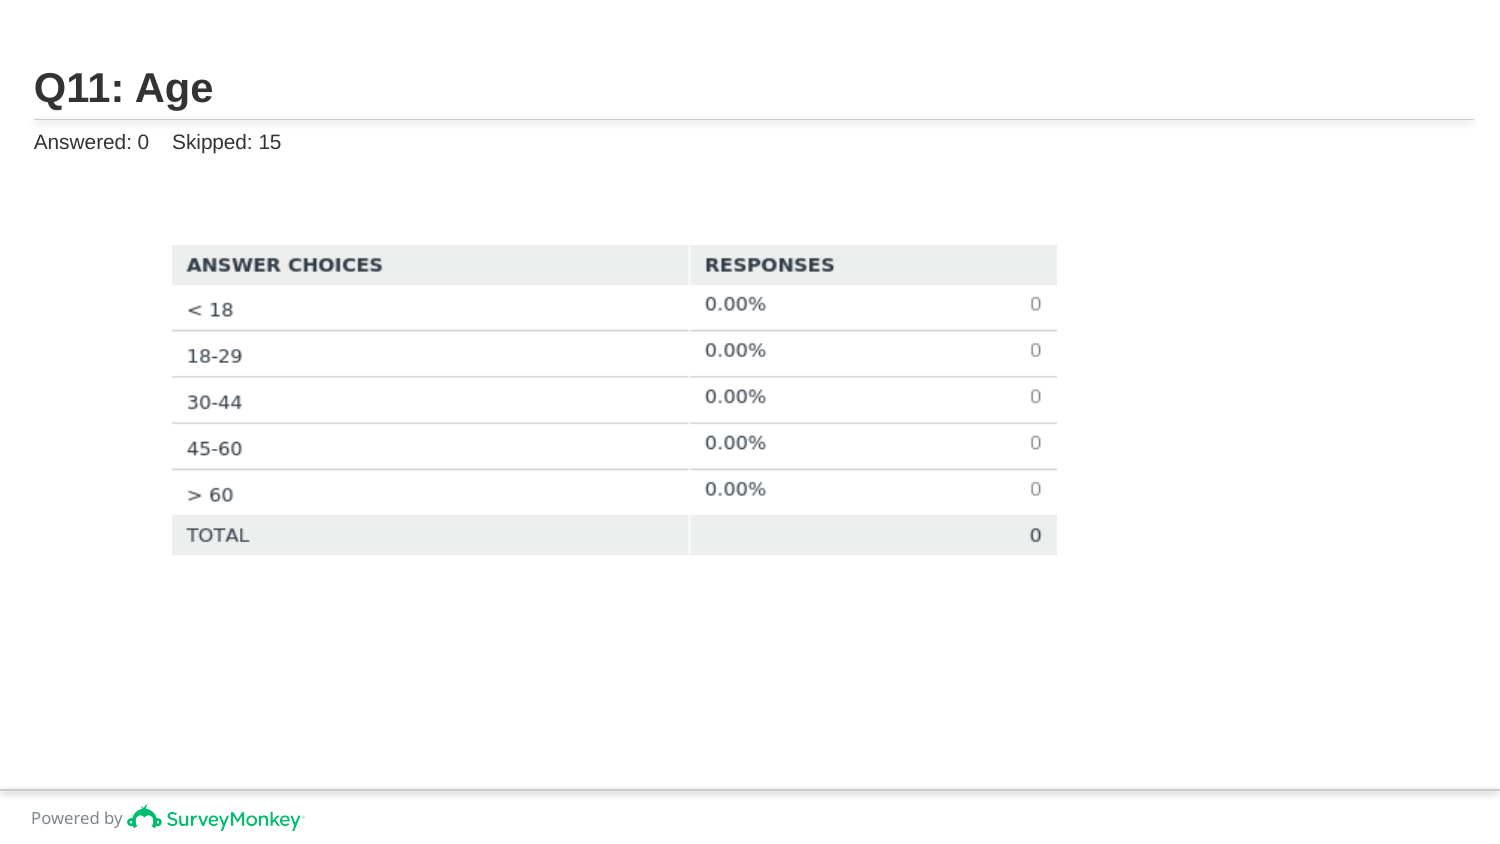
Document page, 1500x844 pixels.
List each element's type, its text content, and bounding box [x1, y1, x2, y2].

list Answered: 0 Skipped: 15 [18, 120, 894, 162]
picture [116, 793, 316, 842]
picture [171, 245, 1057, 557]
title Q11: Age [18, 54, 1369, 119]
